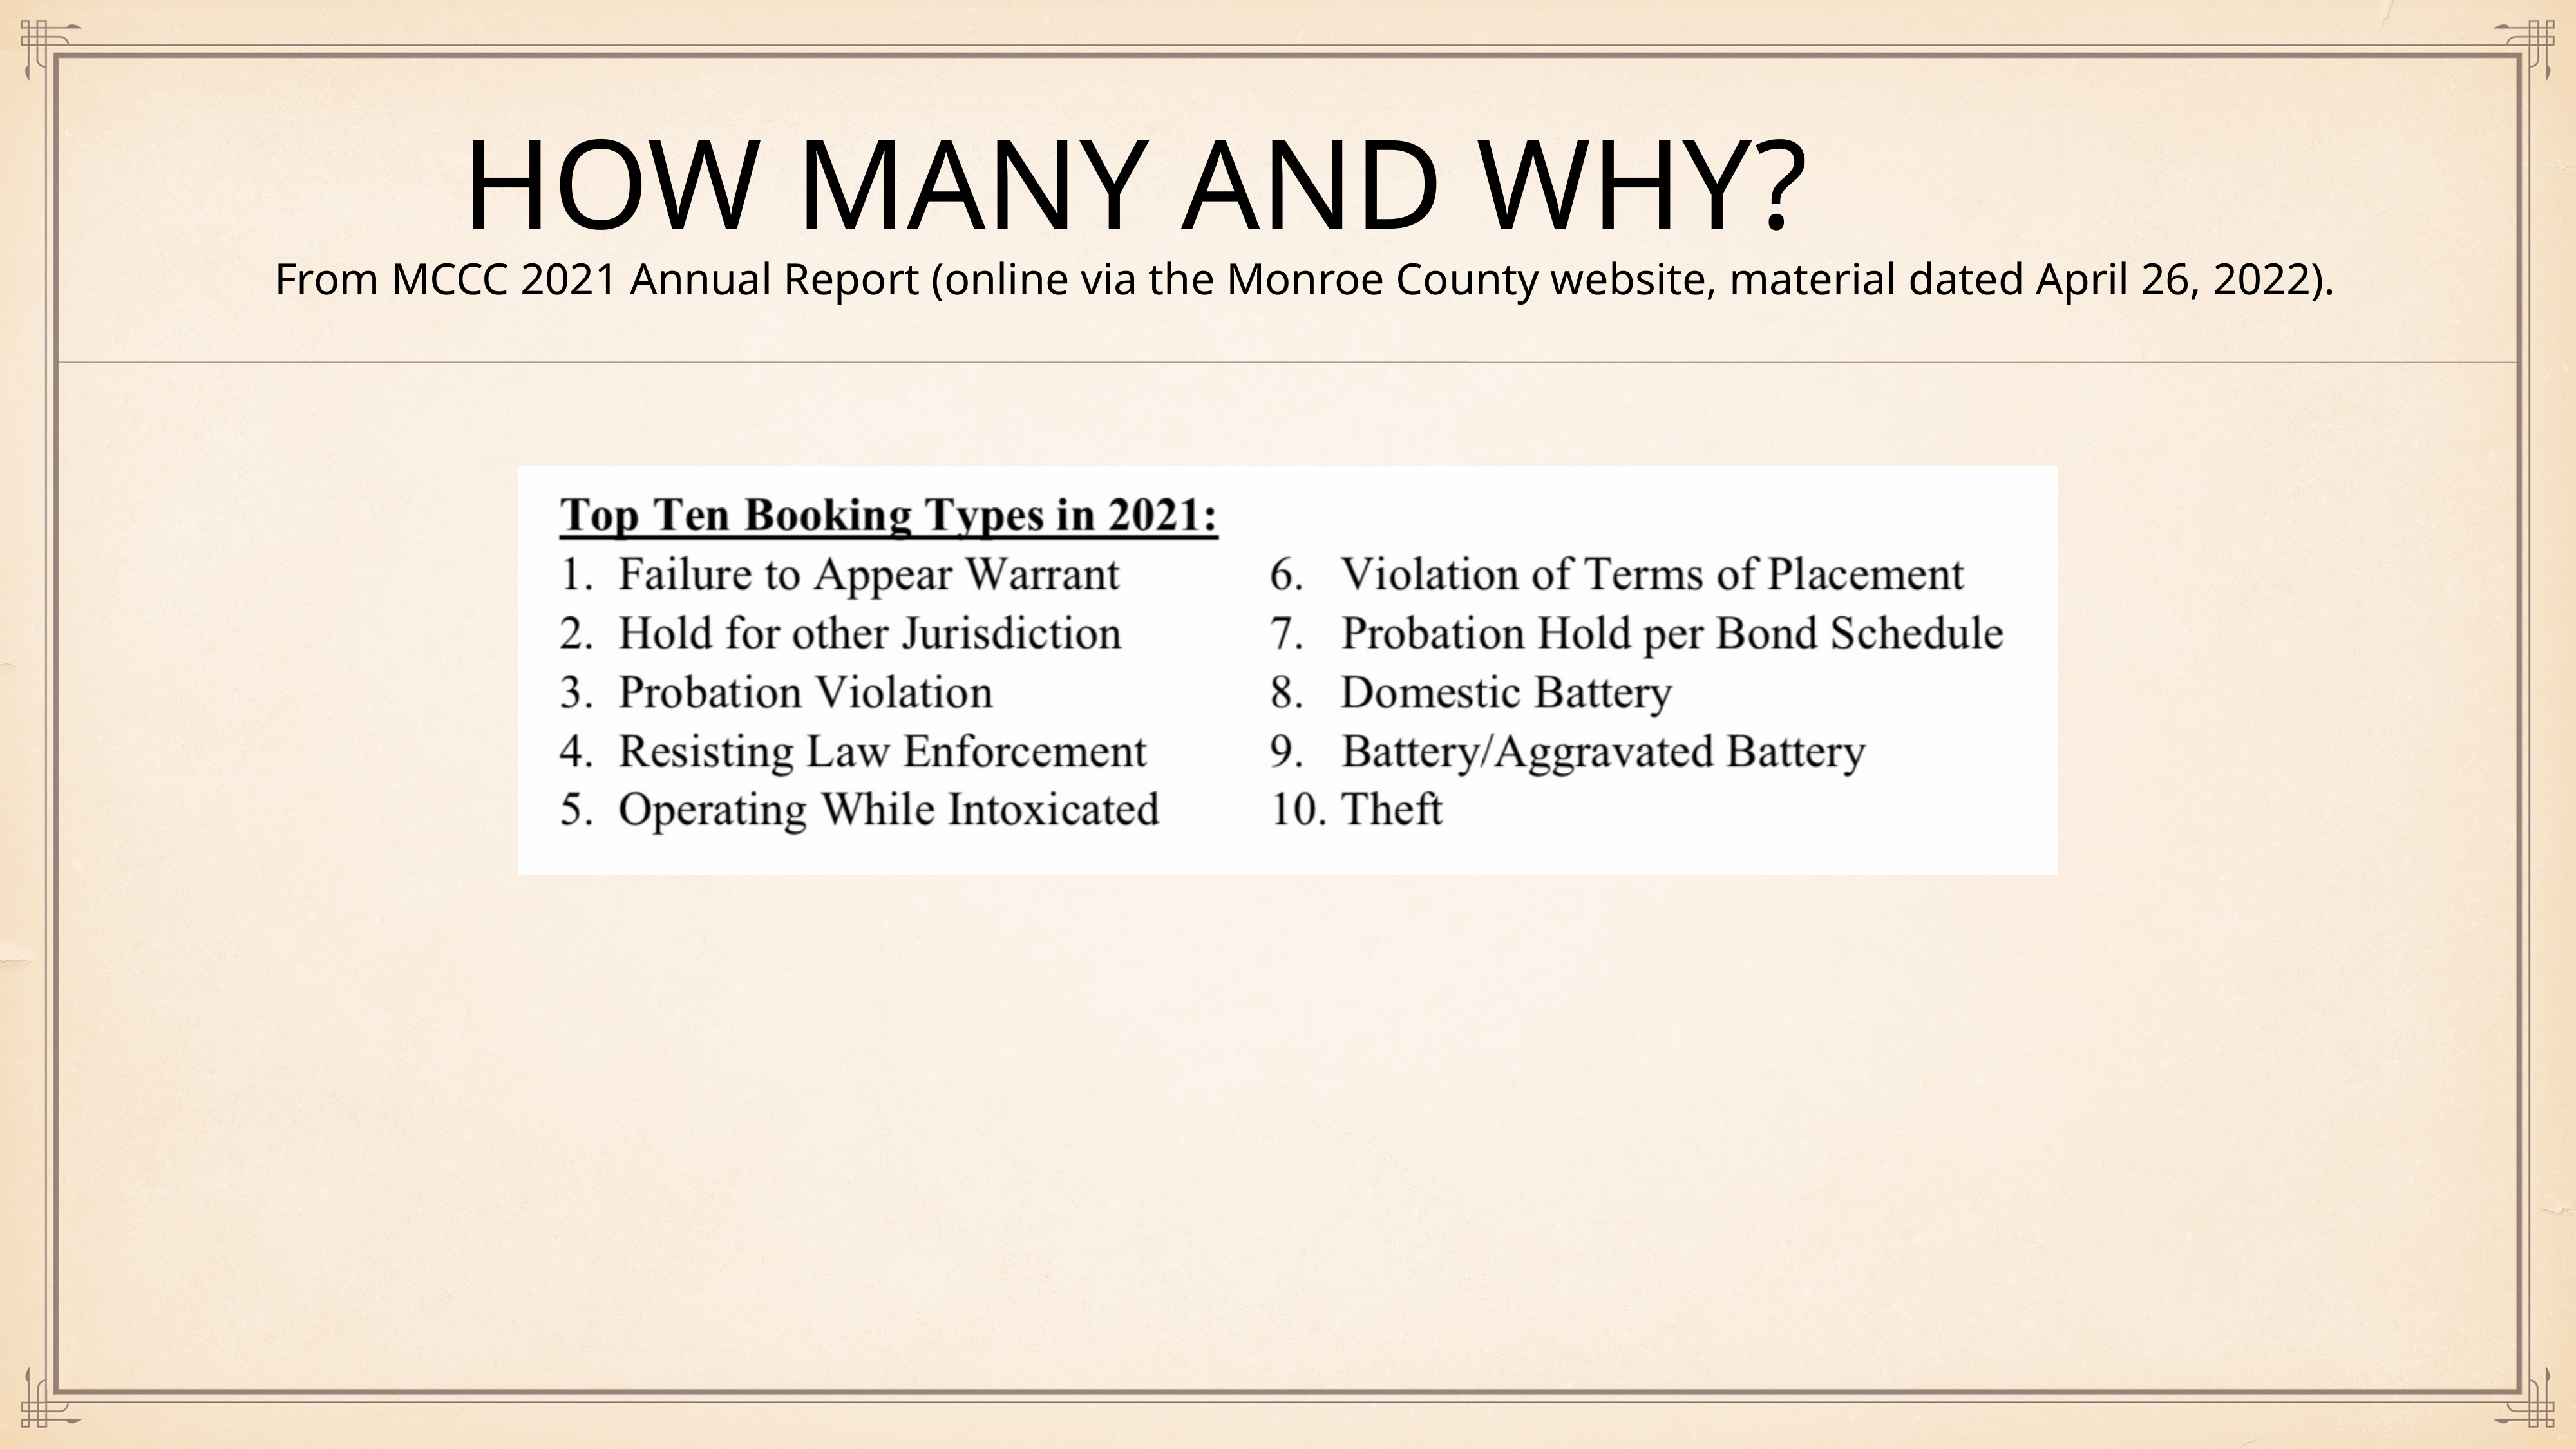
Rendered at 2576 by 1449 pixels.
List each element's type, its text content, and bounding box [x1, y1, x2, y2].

title how Many and Why? [167, 99, 2514, 288]
text_box From MCCC 2021 Annual Report (online via the Monroe County website, material dated April 26, 2022). [269, 246, 2344, 308]
picture [0, 0, 2576, 1449]
